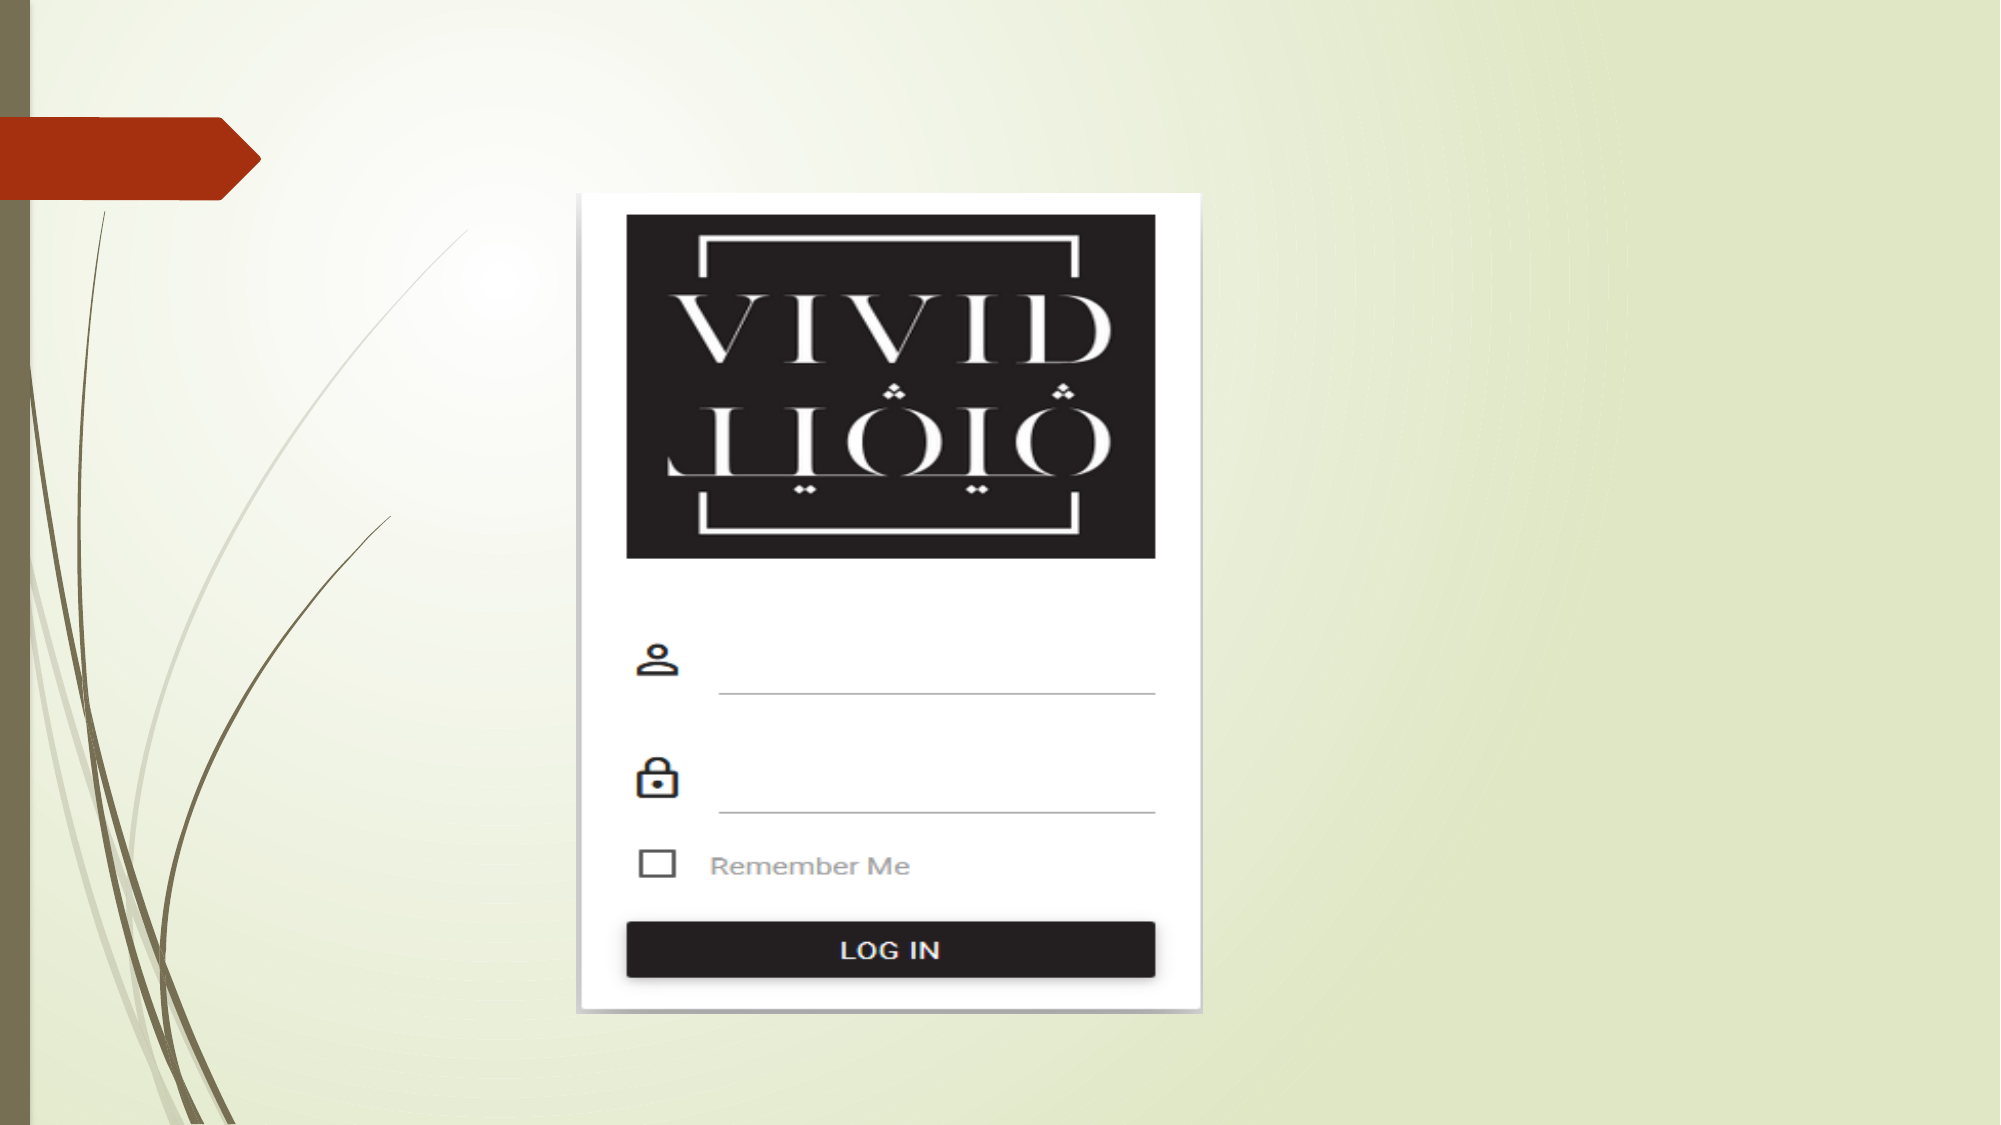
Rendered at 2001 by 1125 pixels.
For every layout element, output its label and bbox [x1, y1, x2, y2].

list [575, 193, 1203, 1015]
